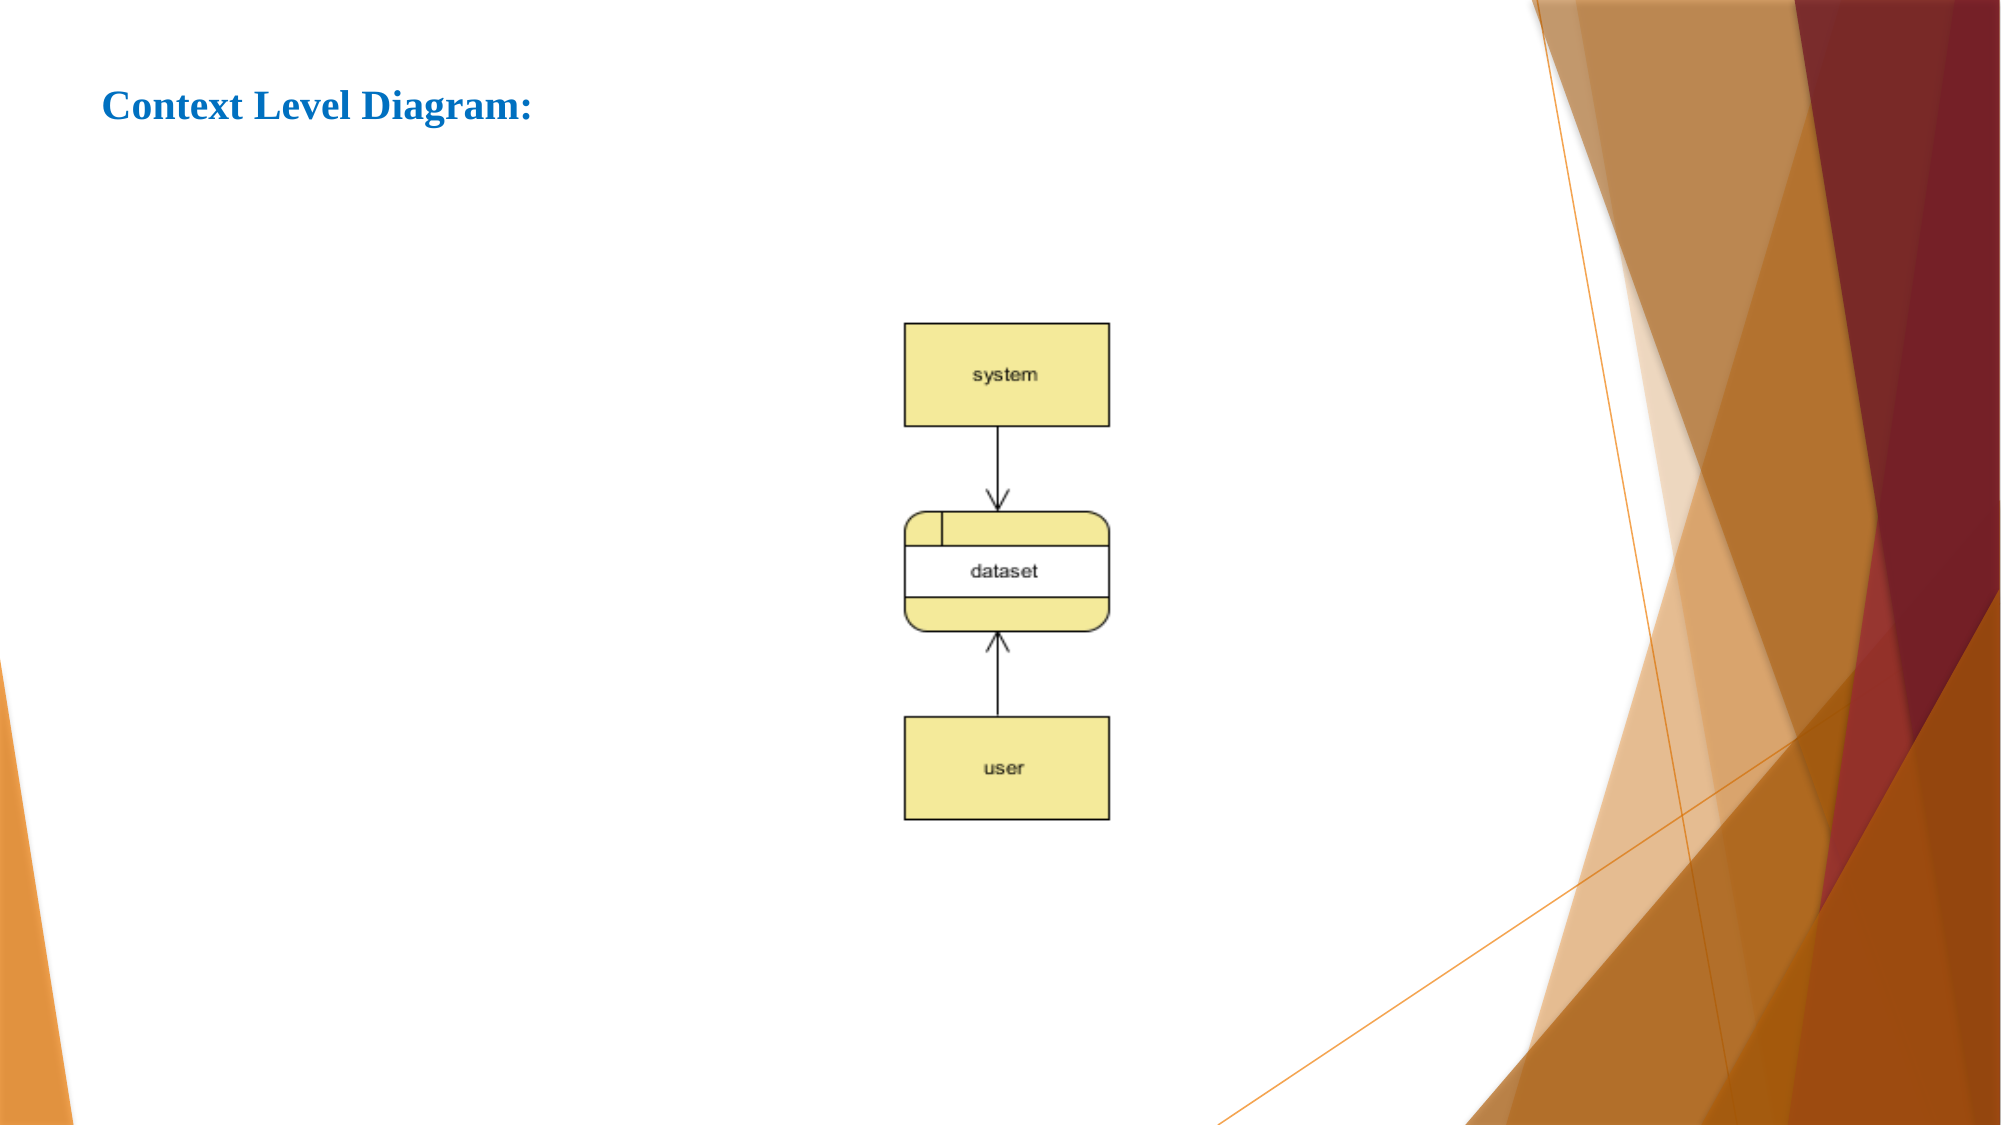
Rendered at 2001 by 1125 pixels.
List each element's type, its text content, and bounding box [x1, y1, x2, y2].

picture [832, 294, 1168, 831]
text_box Context Level Diagram: [86, 45, 549, 136]
